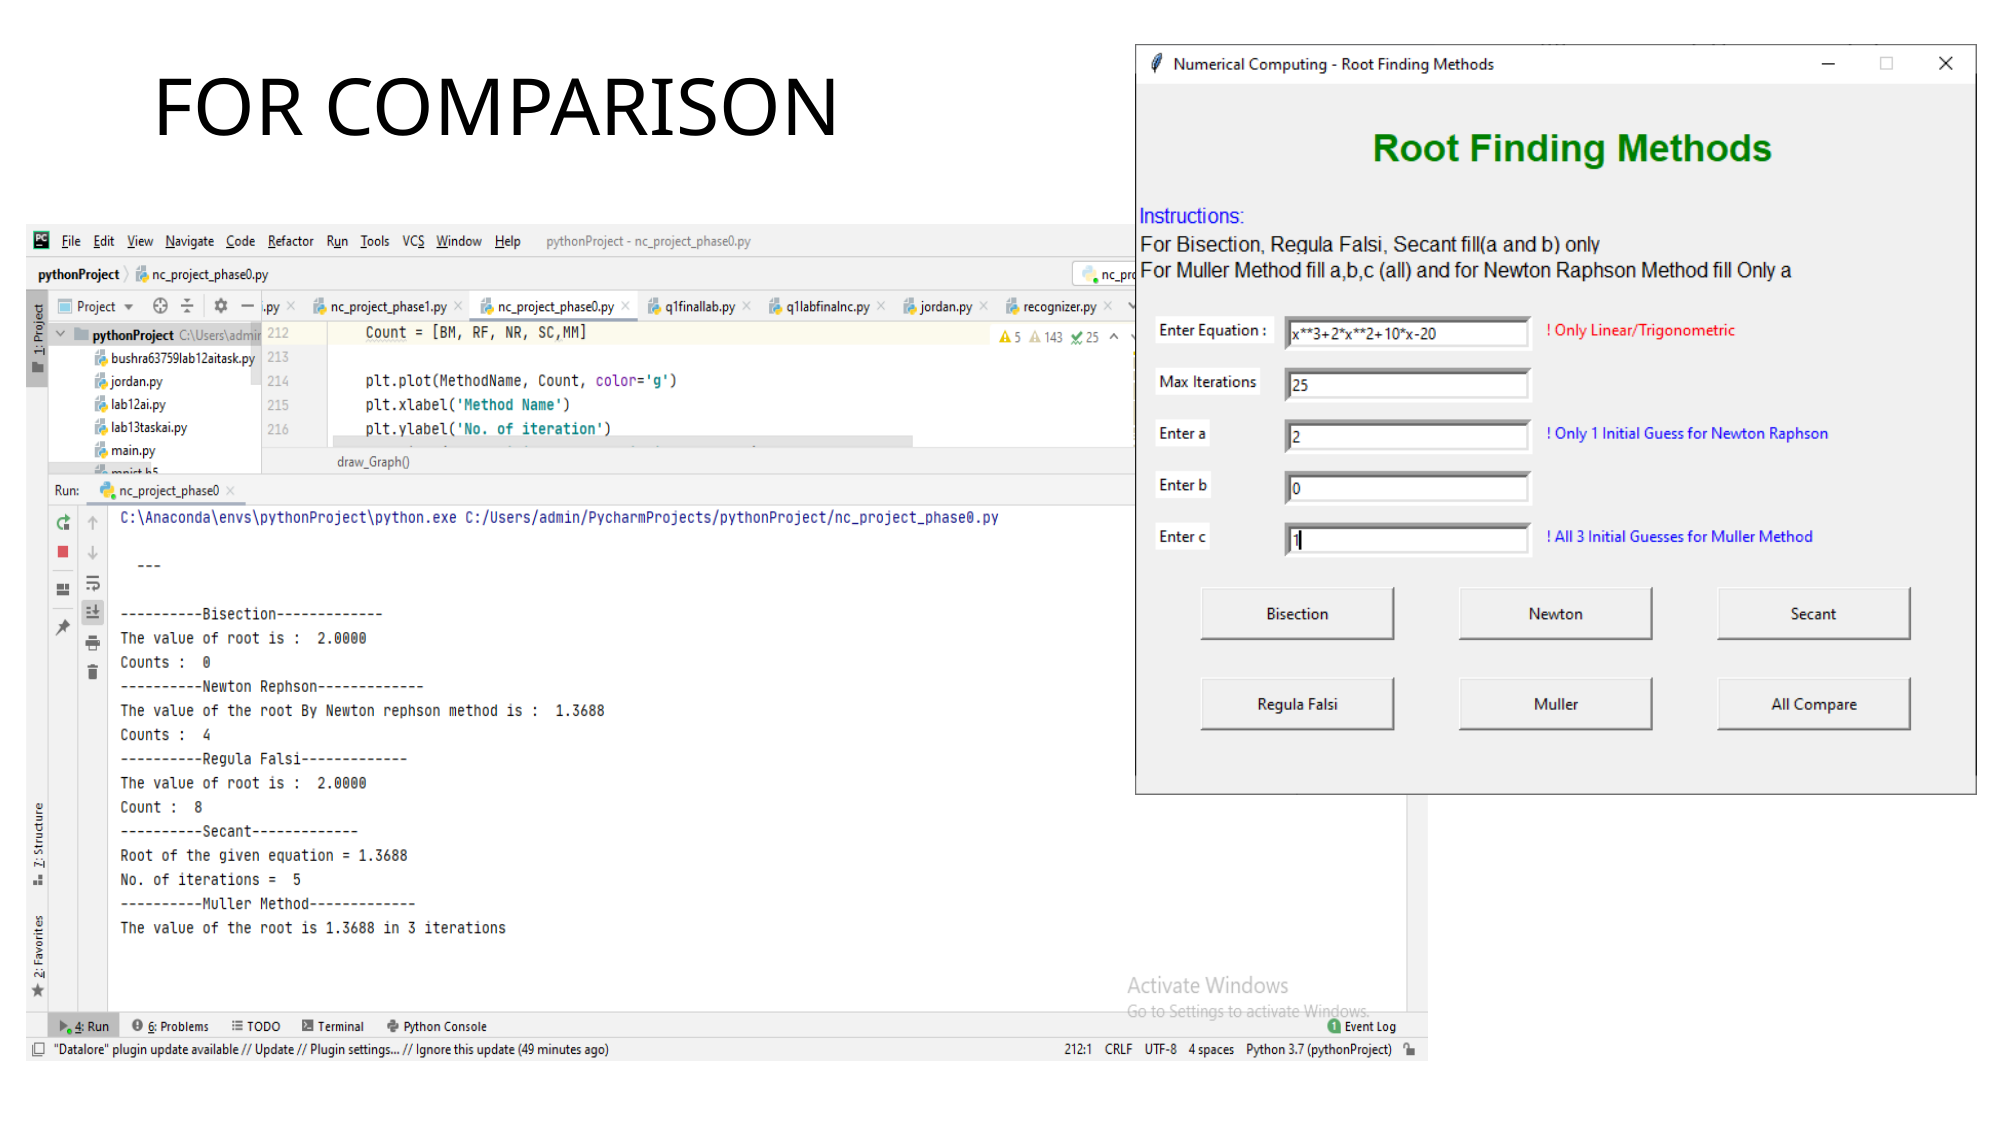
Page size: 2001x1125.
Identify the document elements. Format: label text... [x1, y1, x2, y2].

title FOR COMPARISON [137, 59, 1135, 161]
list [1135, 44, 1977, 795]
picture [26, 224, 1428, 1061]
